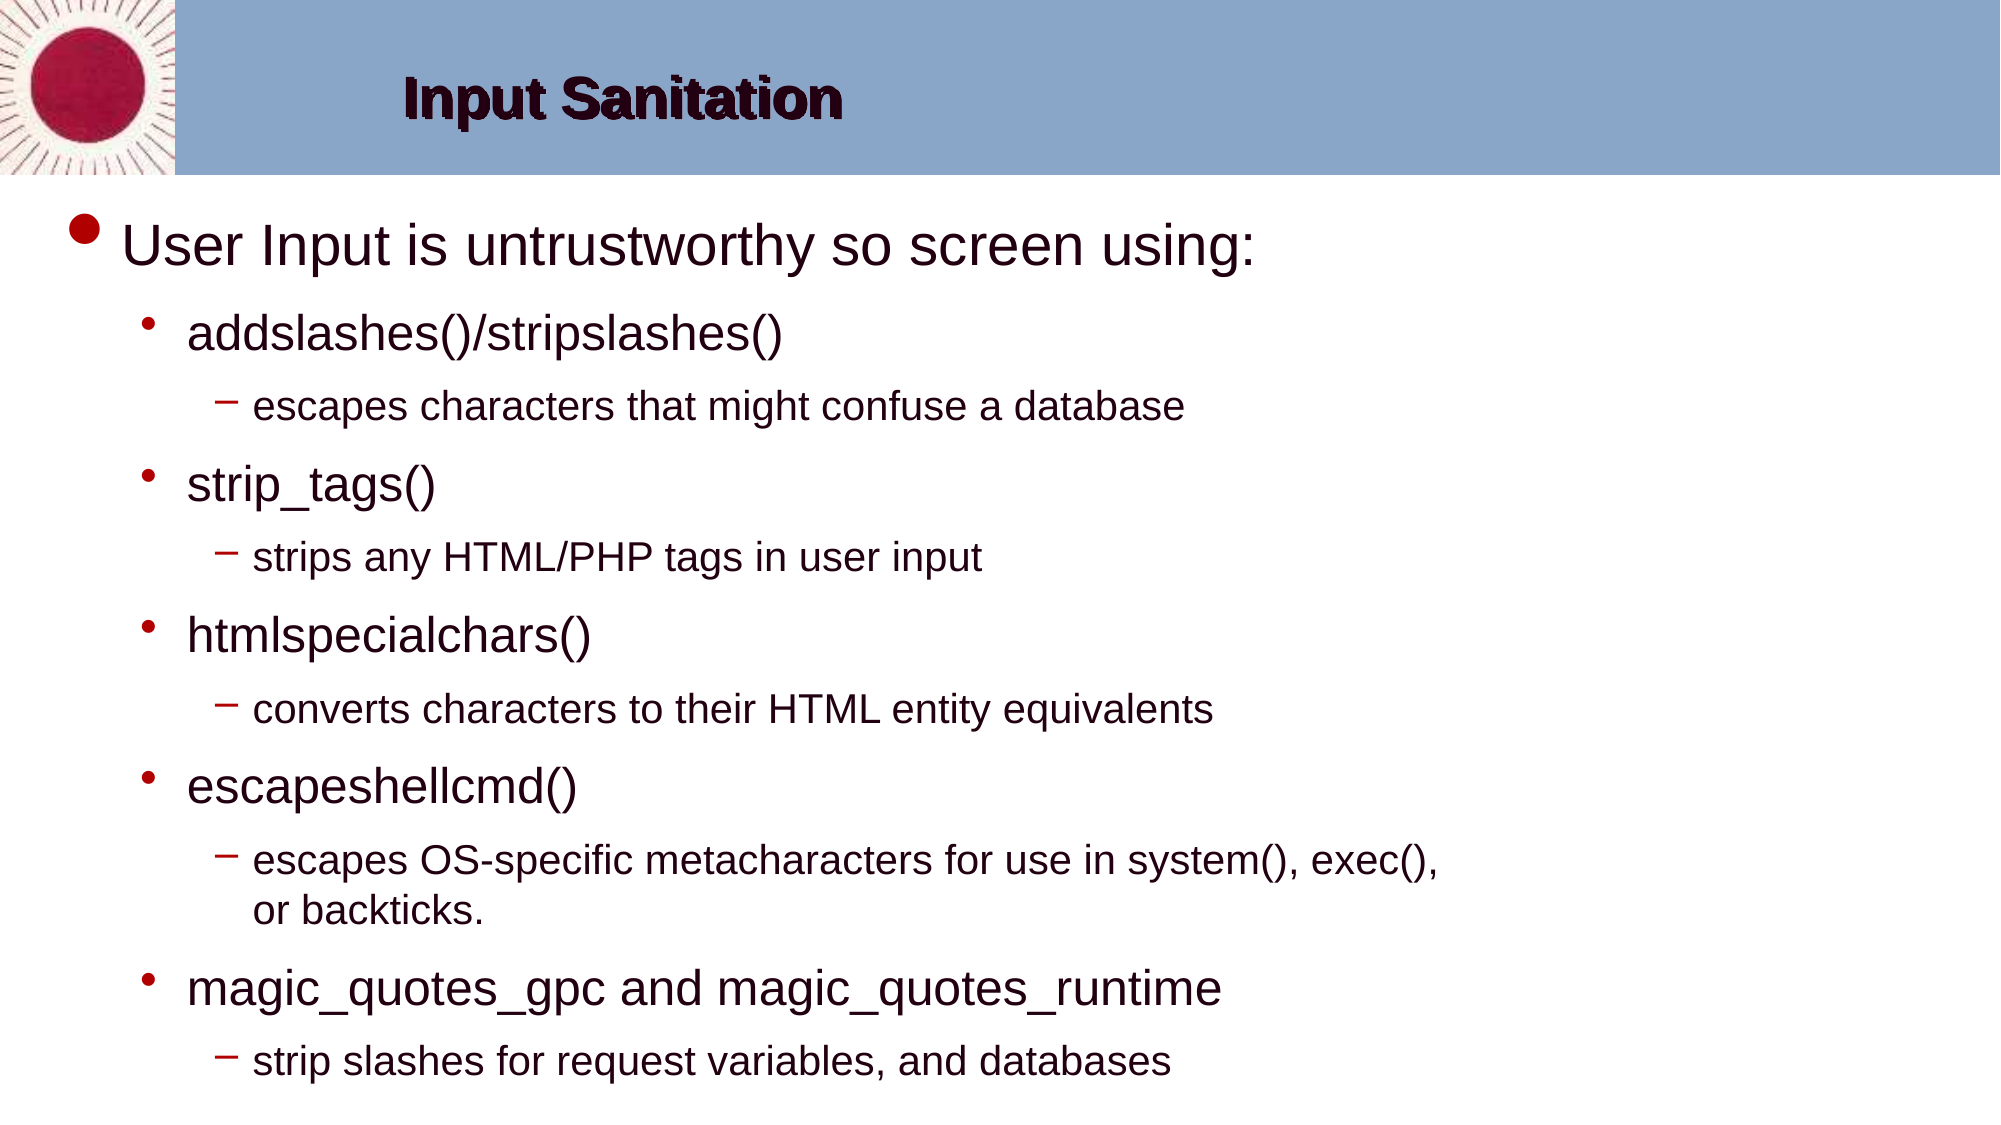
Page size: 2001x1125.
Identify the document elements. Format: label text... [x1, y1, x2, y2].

list User Input is untrustworthy so screen using: addslashes()/stripslashes() escapes characters that might confuse a database strip_tags() strips any HTML/PHP tags in user input htmlspecialchars() converts characters to their HTML entity equivalents escapeshellcmd() escapes OS-specific metacharacters for use in system(), exec(), or backticks. magic_quotes_gpc and magic_quotes_runtime strip slashes for request variables, and databases [49, 199, 1476, 1063]
title Input Sanitation [387, 0, 1813, 188]
picture [0, 0, 175, 175]
